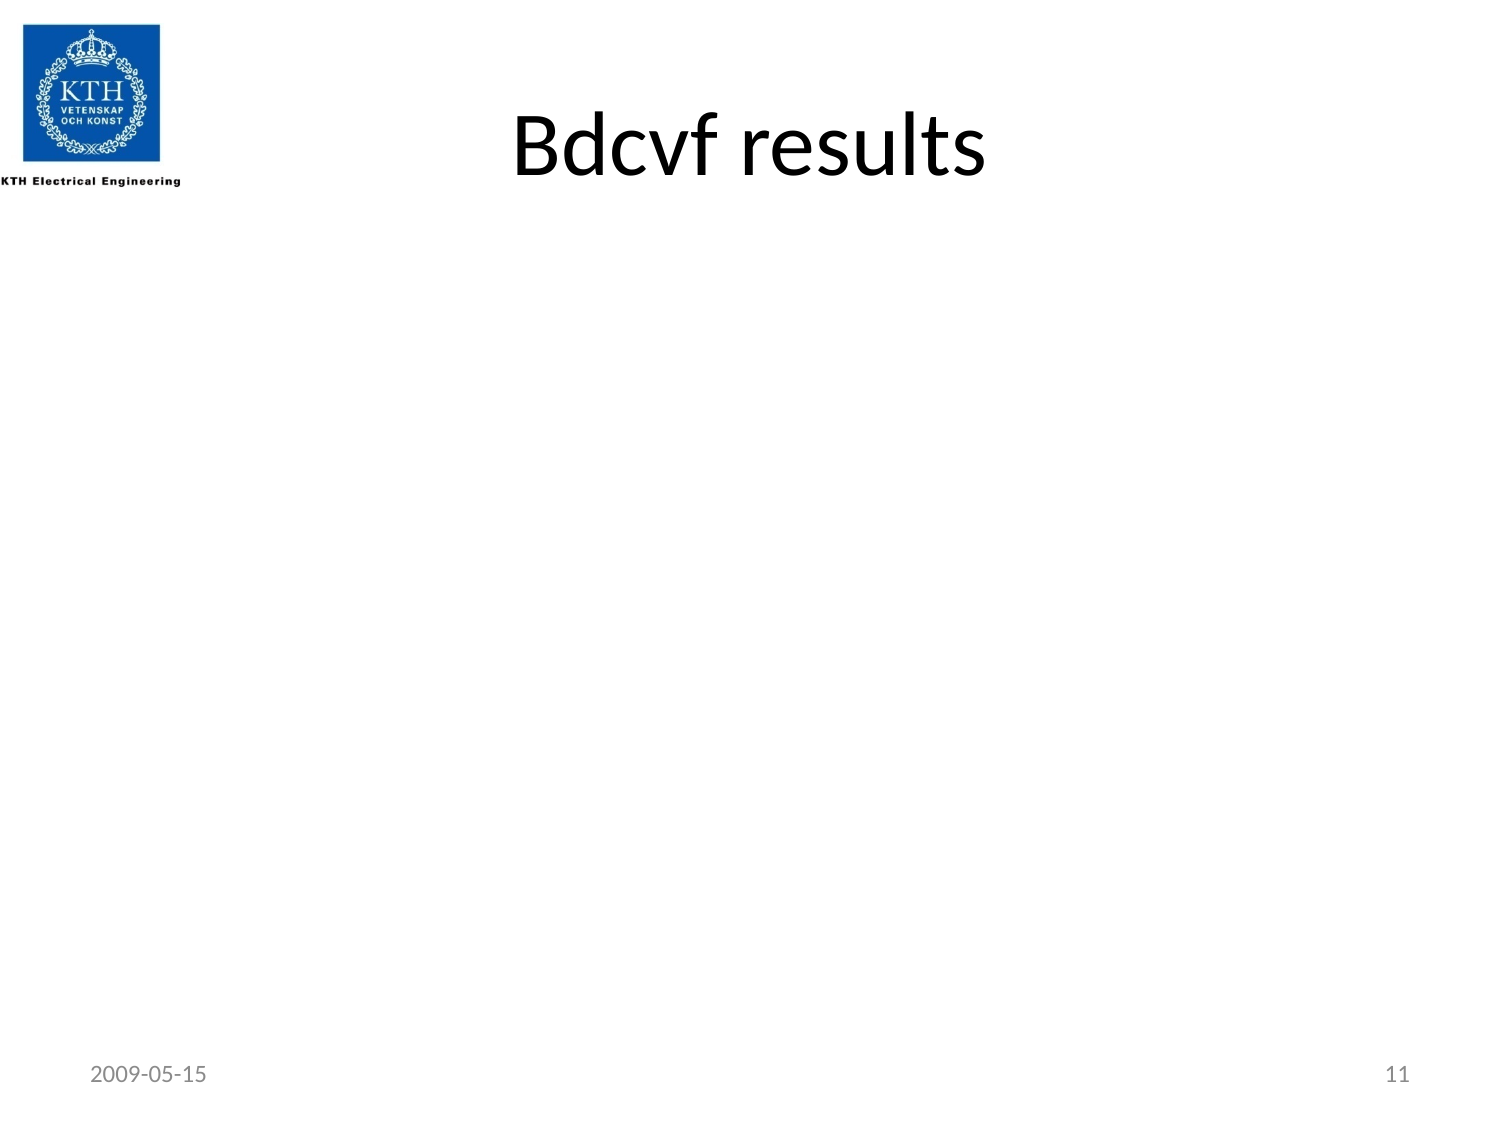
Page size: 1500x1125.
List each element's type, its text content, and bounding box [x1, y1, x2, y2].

slide_number 11 [1074, 1042, 1425, 1103]
picture [0, 23, 181, 188]
title Bdcvf results [75, 45, 1425, 233]
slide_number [75, 1042, 425, 1103]
